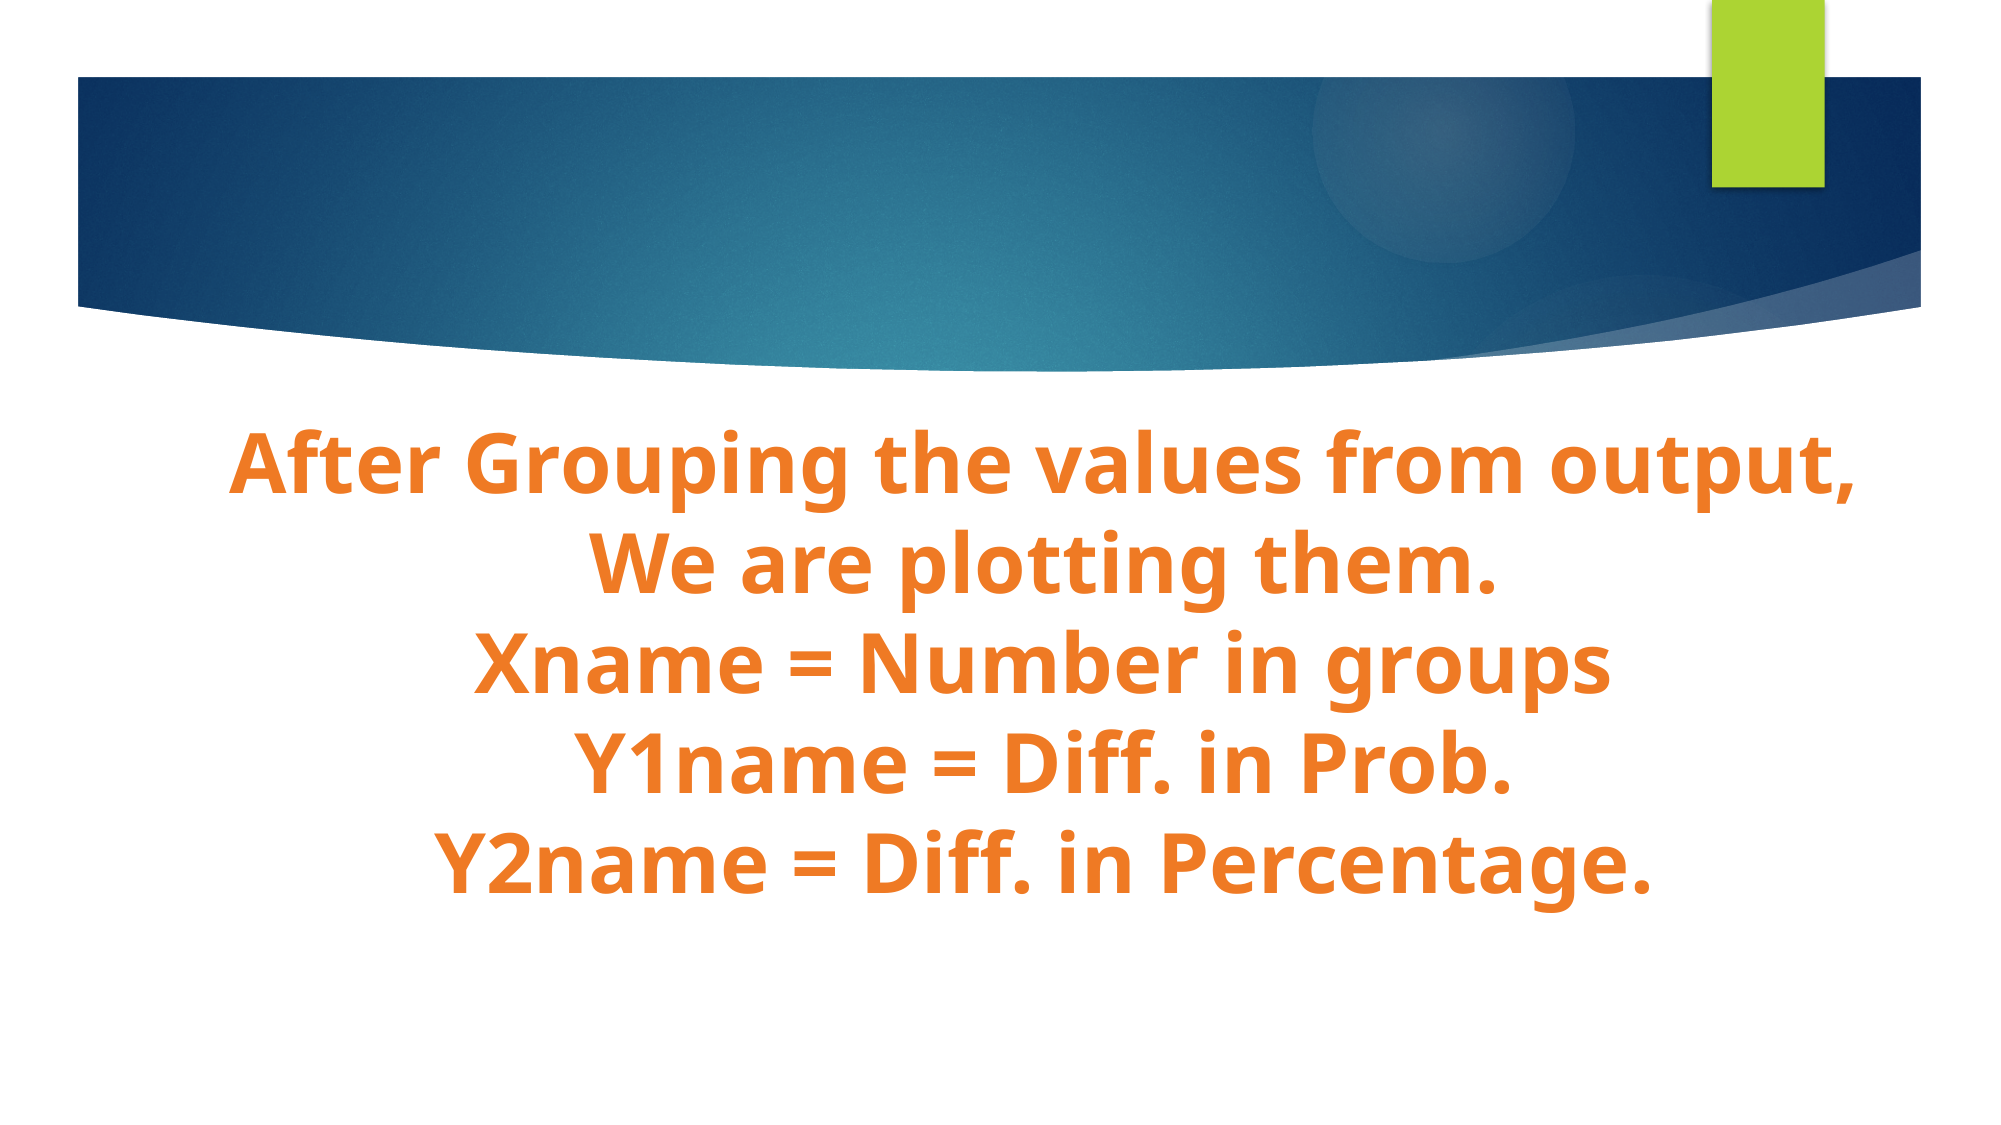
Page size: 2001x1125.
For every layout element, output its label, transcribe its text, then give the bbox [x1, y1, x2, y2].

text_box After Grouping the values from output, We are plotting them. Xname = Number in groups Y1name = Diff. in Prob. Y2name = Diff. in Percentage. [158, 402, 1931, 1118]
